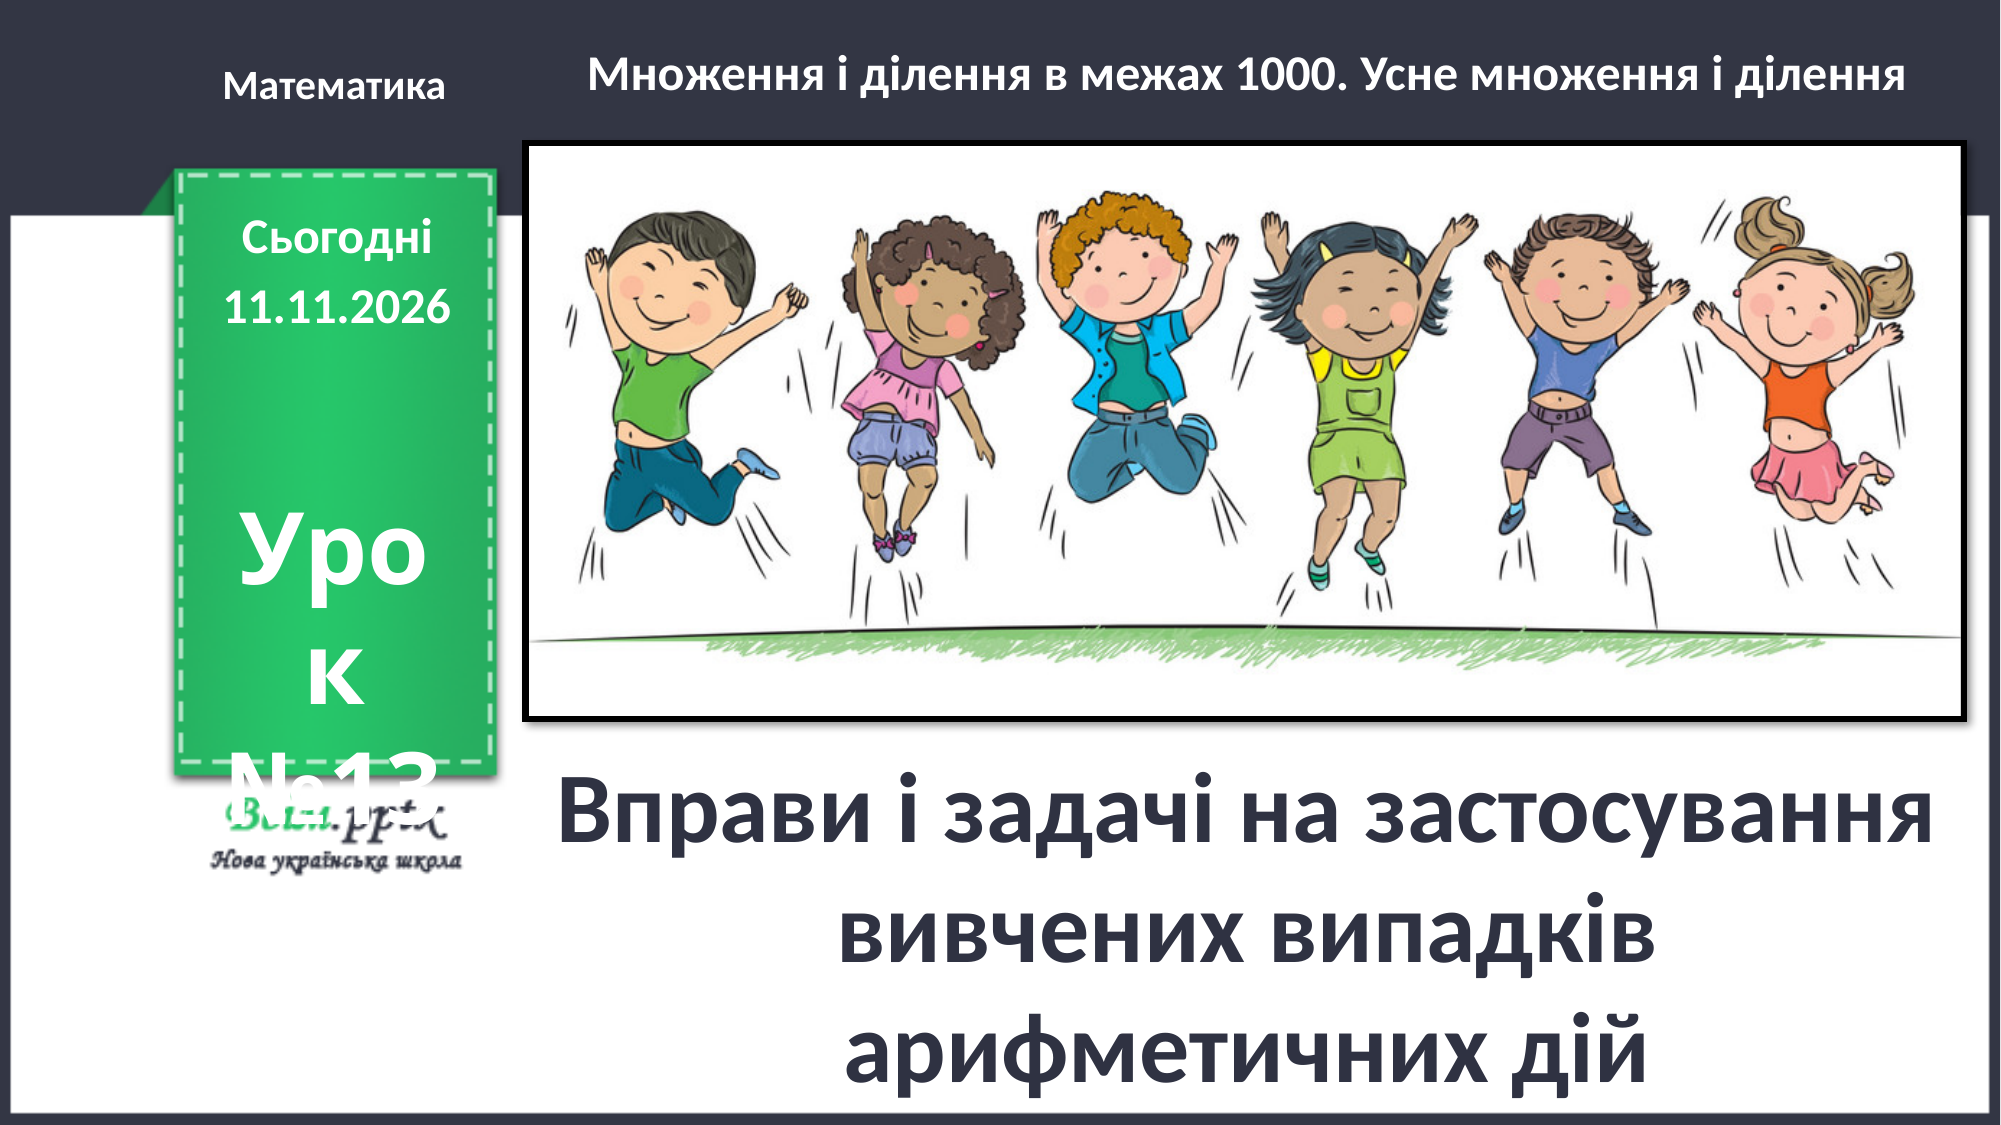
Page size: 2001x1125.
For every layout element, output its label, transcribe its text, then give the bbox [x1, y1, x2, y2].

text_box Множення і ділення в межах 1000. Усне множення і ділення [559, 32, 1935, 108]
text_box Вправи і задачі на застосування вивчених випадків арифметичних дій [531, 734, 1964, 1110]
picture [0, 0, 2001, 1125]
text_box Сьогодні [227, 196, 477, 272]
text_box Математика [137, 50, 532, 116]
text_box Урок №133 [204, 477, 464, 972]
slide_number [206, 272, 467, 334]
